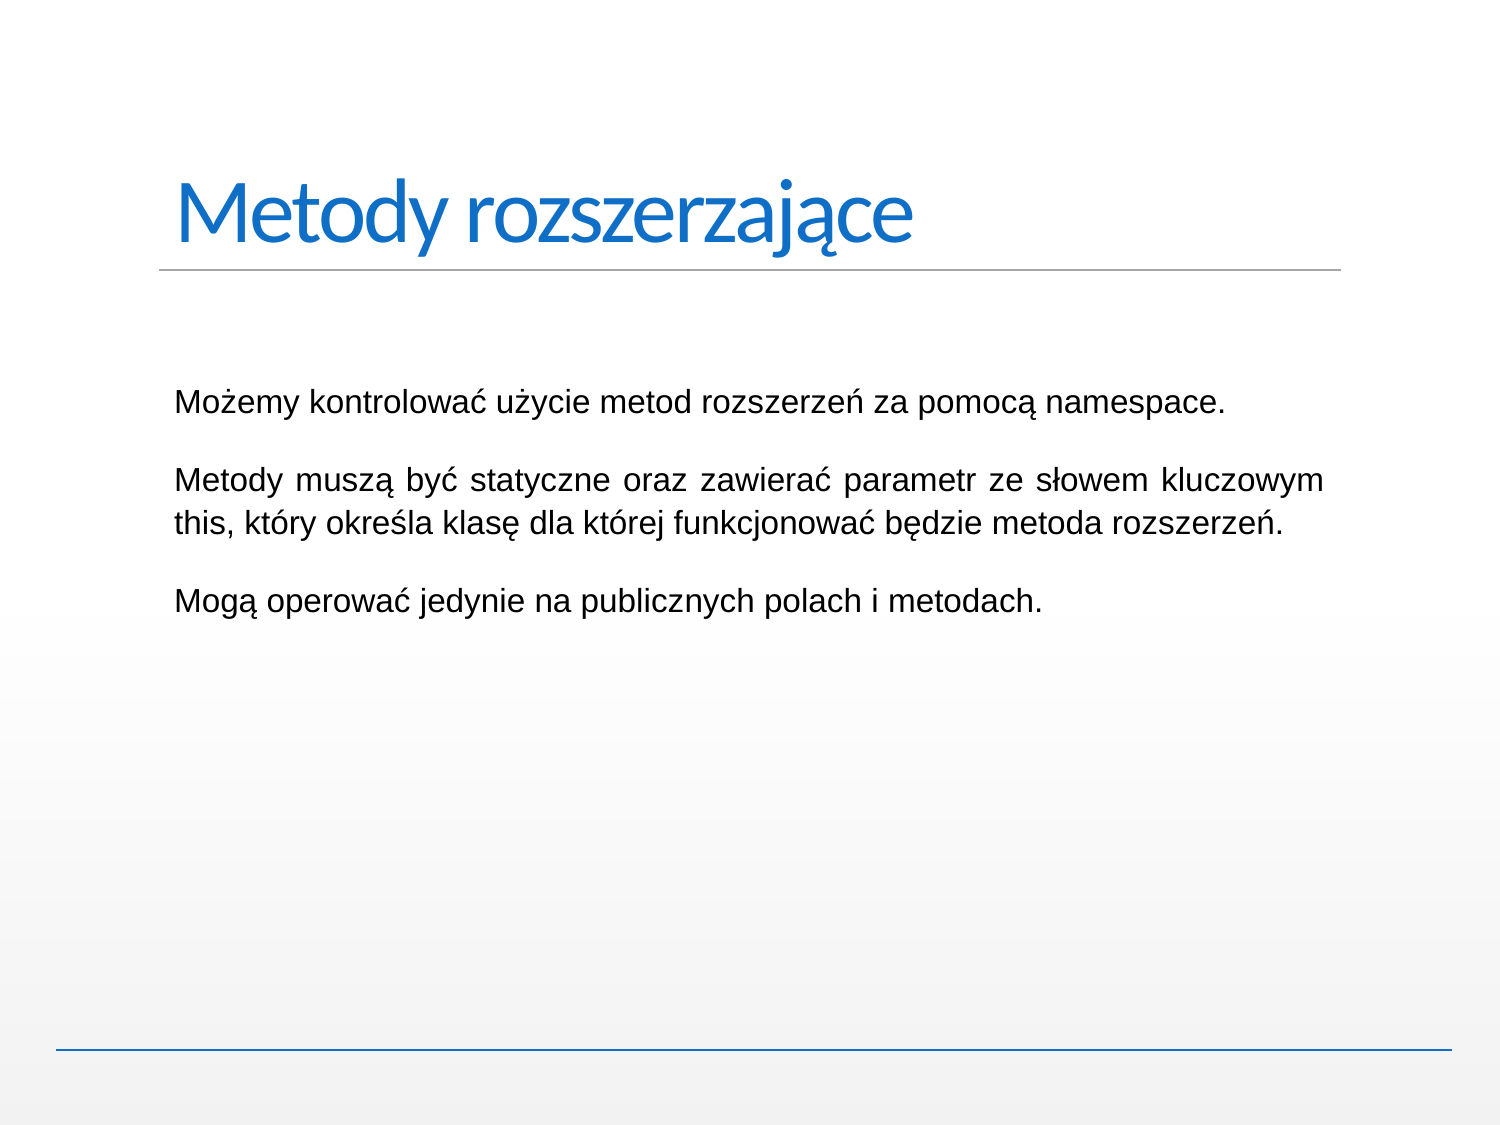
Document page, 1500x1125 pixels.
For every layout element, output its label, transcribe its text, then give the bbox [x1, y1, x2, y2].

title Metody rozszerzające [159, 82, 1341, 271]
text_box Możemy kontrolować użycie metod rozszerzeń za pomocą namespace. Metody muszą być statyczne oraz zawierać parametr ze słowem kluczowym this, który określa klasę dla której funkcjonować będzie metoda rozszerzeń. Mogą operować jedynie na publicznych polach i metodach. [159, 369, 1341, 704]
